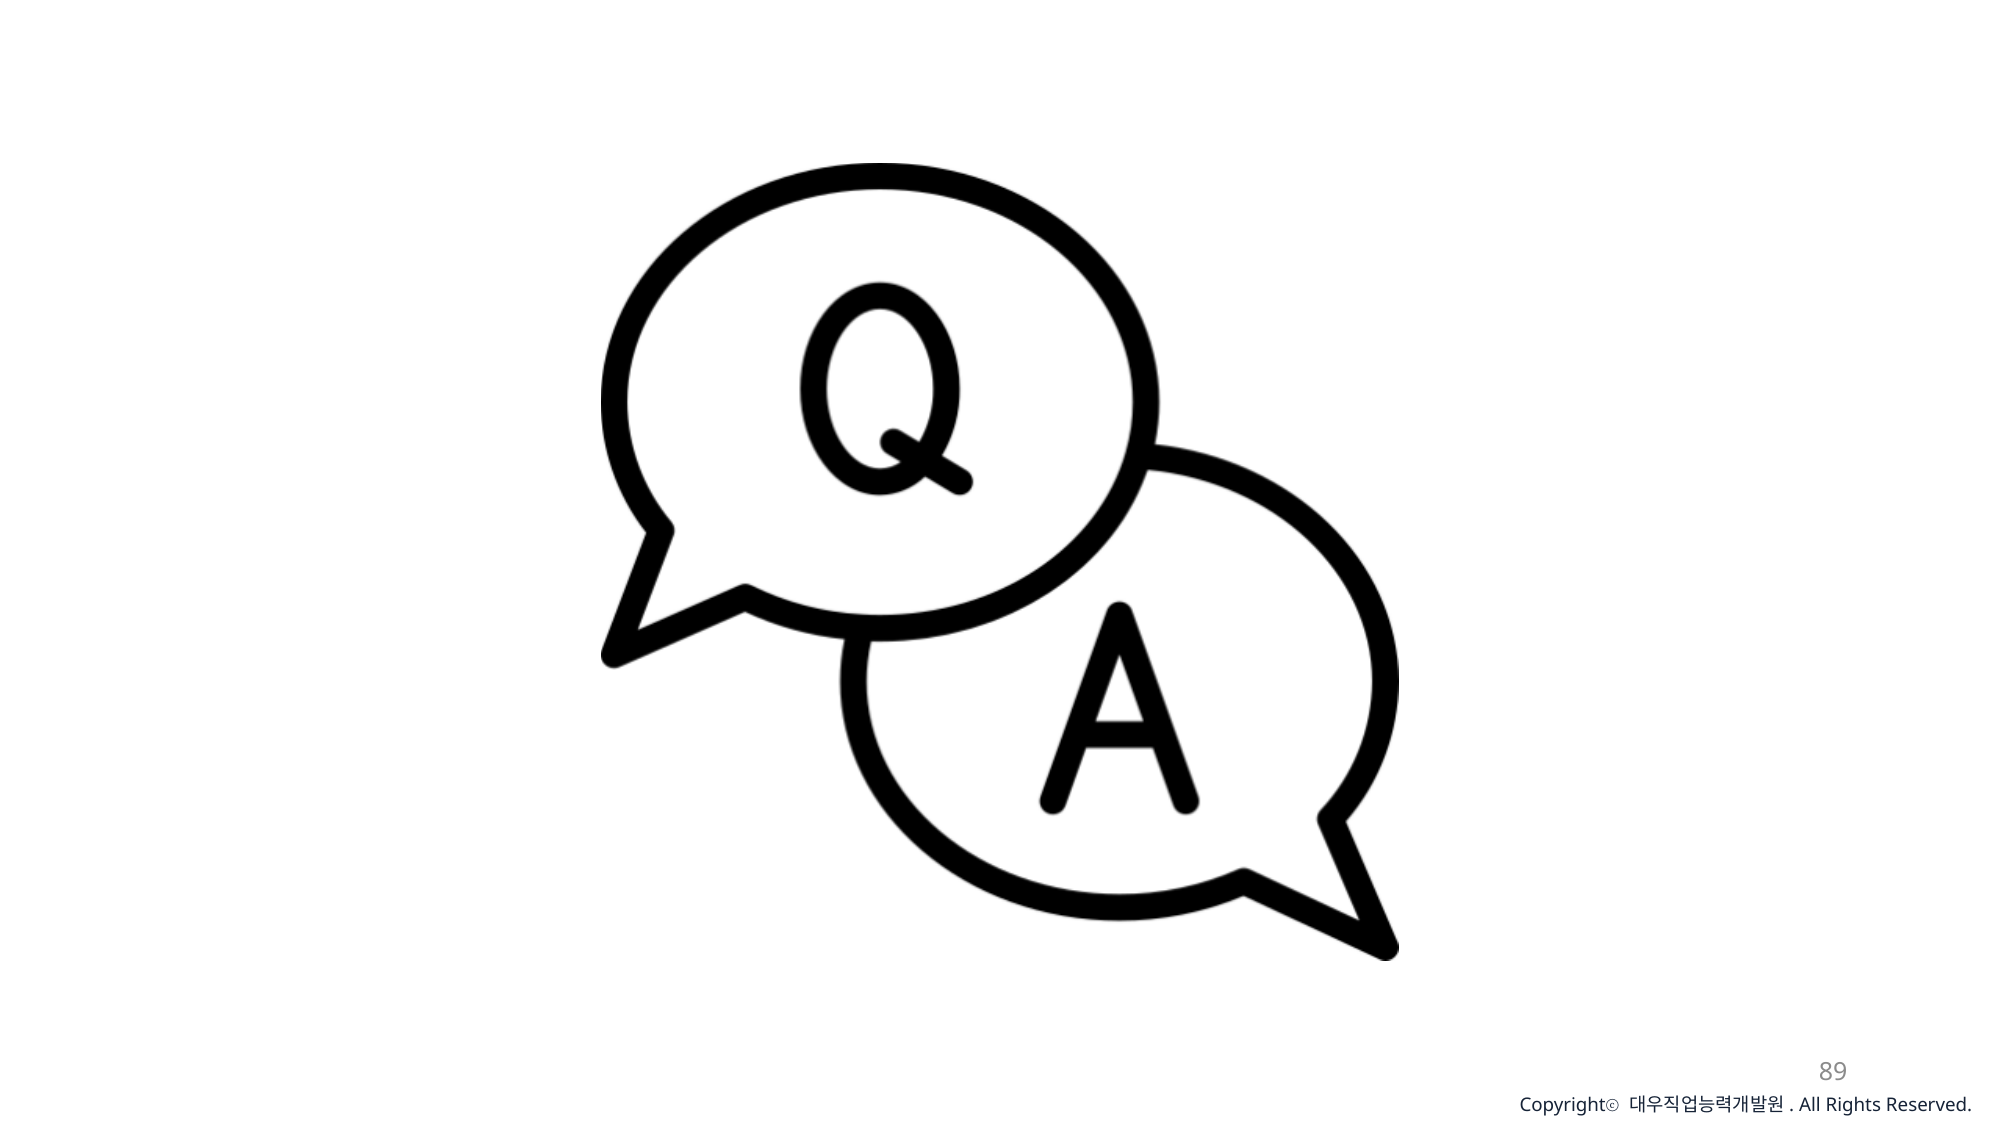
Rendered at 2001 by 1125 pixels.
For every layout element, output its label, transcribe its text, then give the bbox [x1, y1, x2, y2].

picture [601, 163, 1399, 961]
slide_number 89 [1412, 1042, 1863, 1103]
